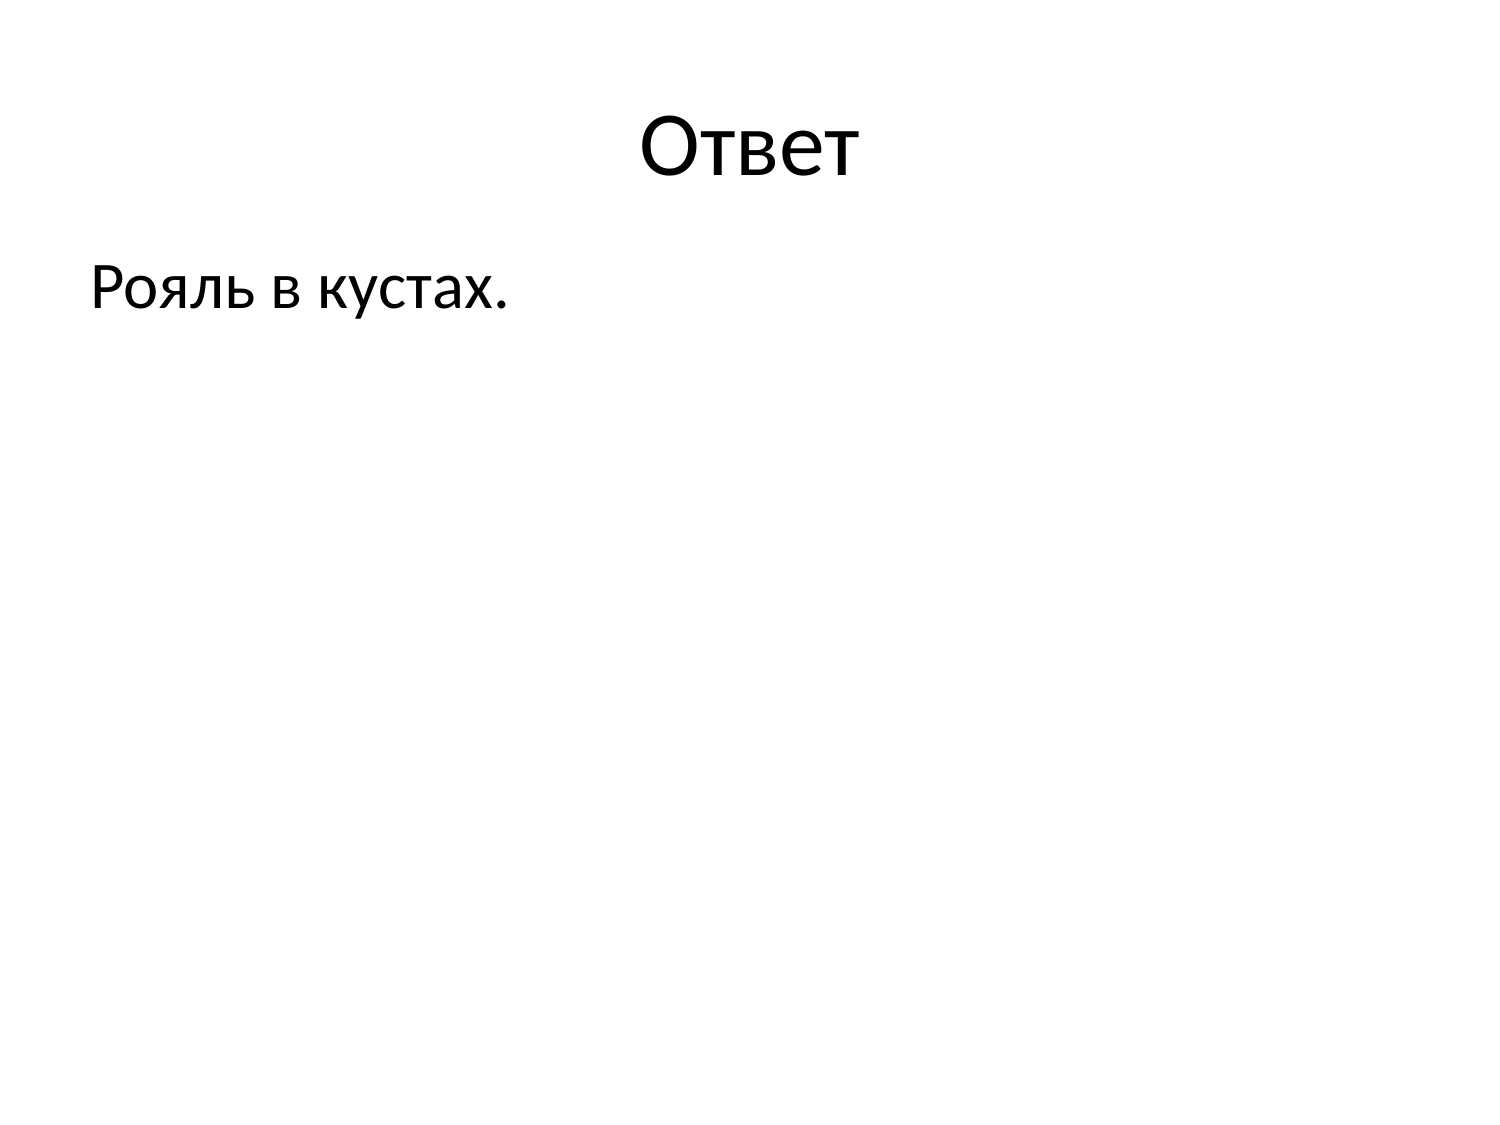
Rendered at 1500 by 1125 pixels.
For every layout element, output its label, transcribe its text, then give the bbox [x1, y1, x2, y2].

title Ответ [75, 45, 1425, 233]
list Рояль в кустах. [75, 234, 1425, 1024]
